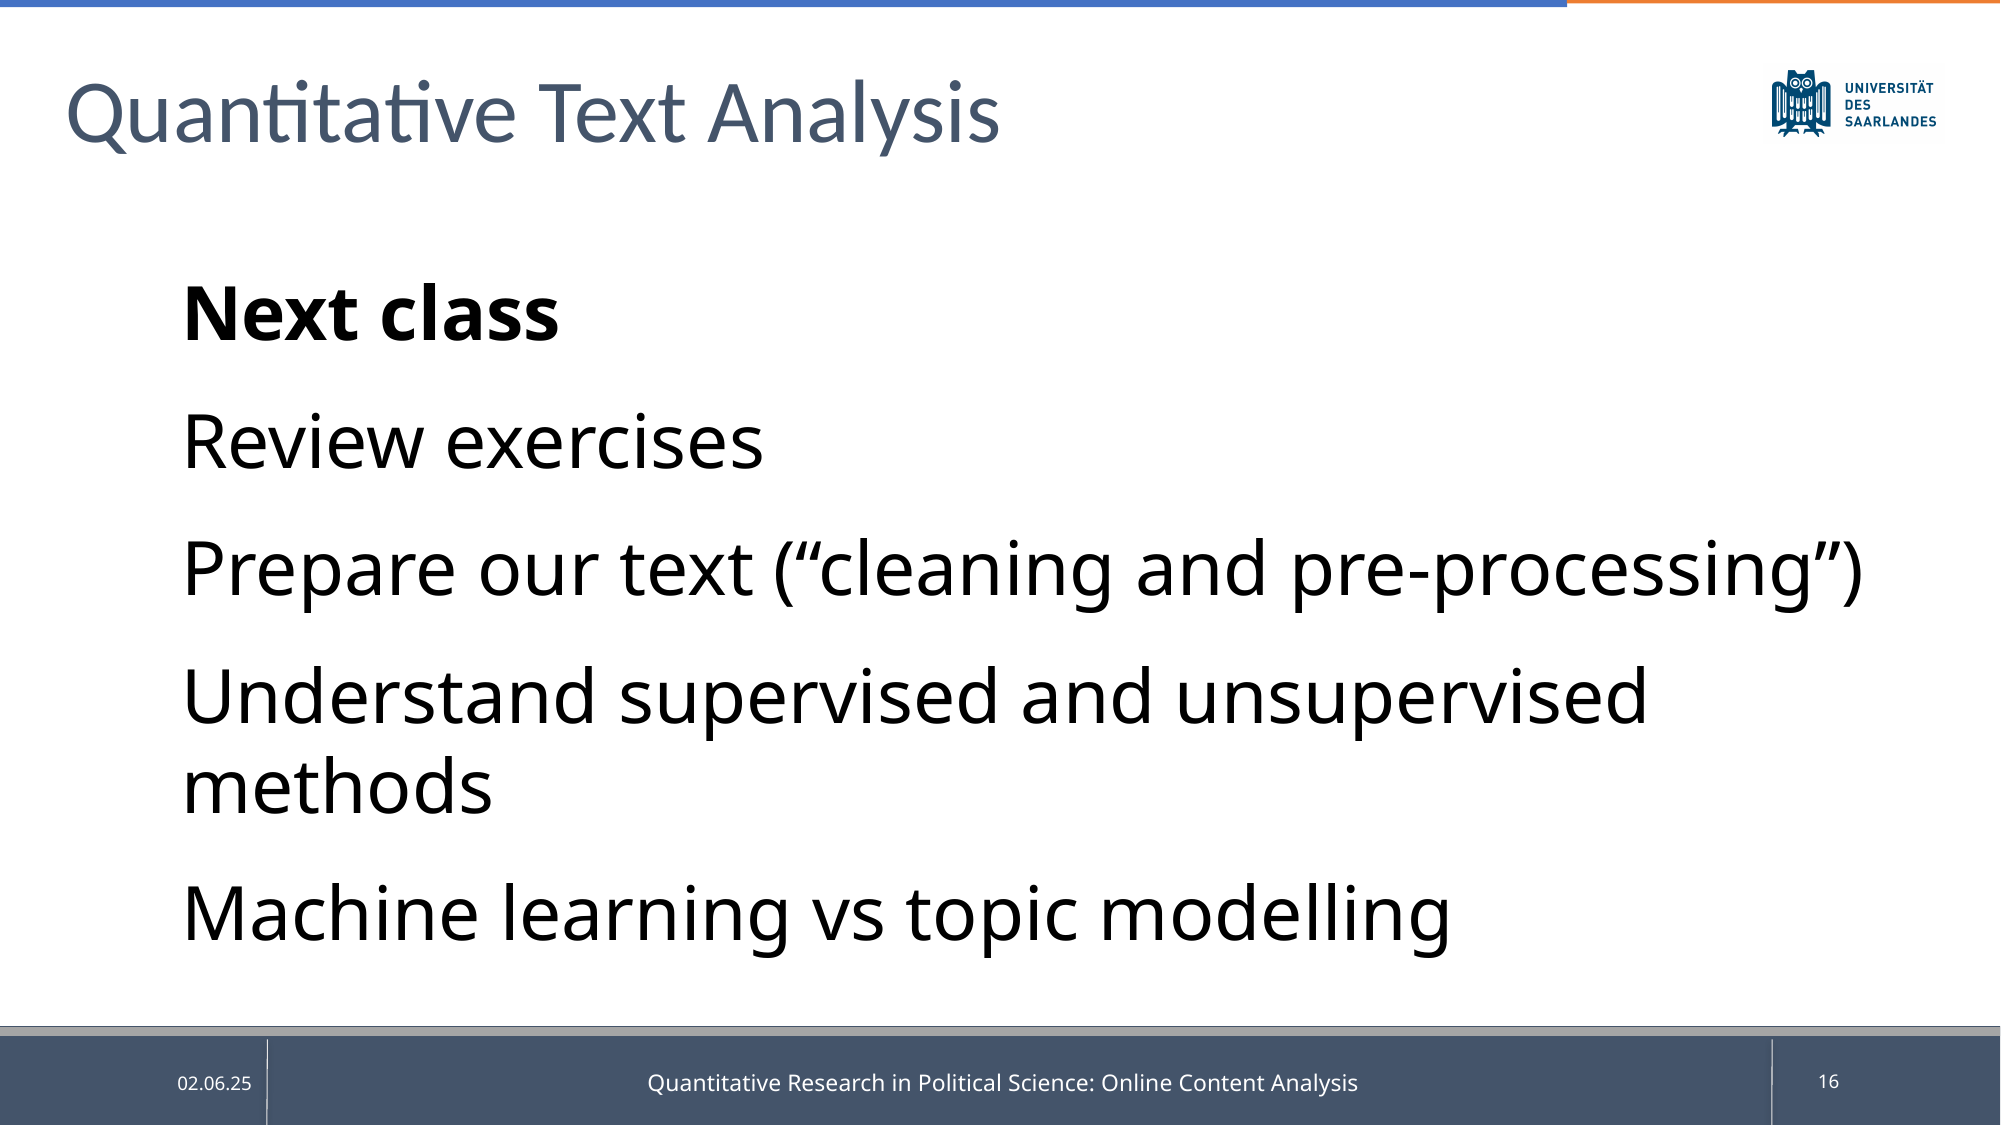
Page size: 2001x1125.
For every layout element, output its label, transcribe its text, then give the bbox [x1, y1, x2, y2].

text_box Next class Review exercises Prepare our text (“cleaning and pre-processing”) Understand supervised and unsupervised methods Machine learning vs topic modelling [166, 258, 1973, 1091]
slide_number 16 [1803, 1052, 2000, 1113]
picture [1763, 63, 1945, 144]
list Quantitative Text Analysis [65, 57, 1520, 170]
footer Quantitative Research in Political Science: Online Content Analysis [266, 1052, 1741, 1113]
text_box 02.06.25 [65, 1053, 267, 1113]
